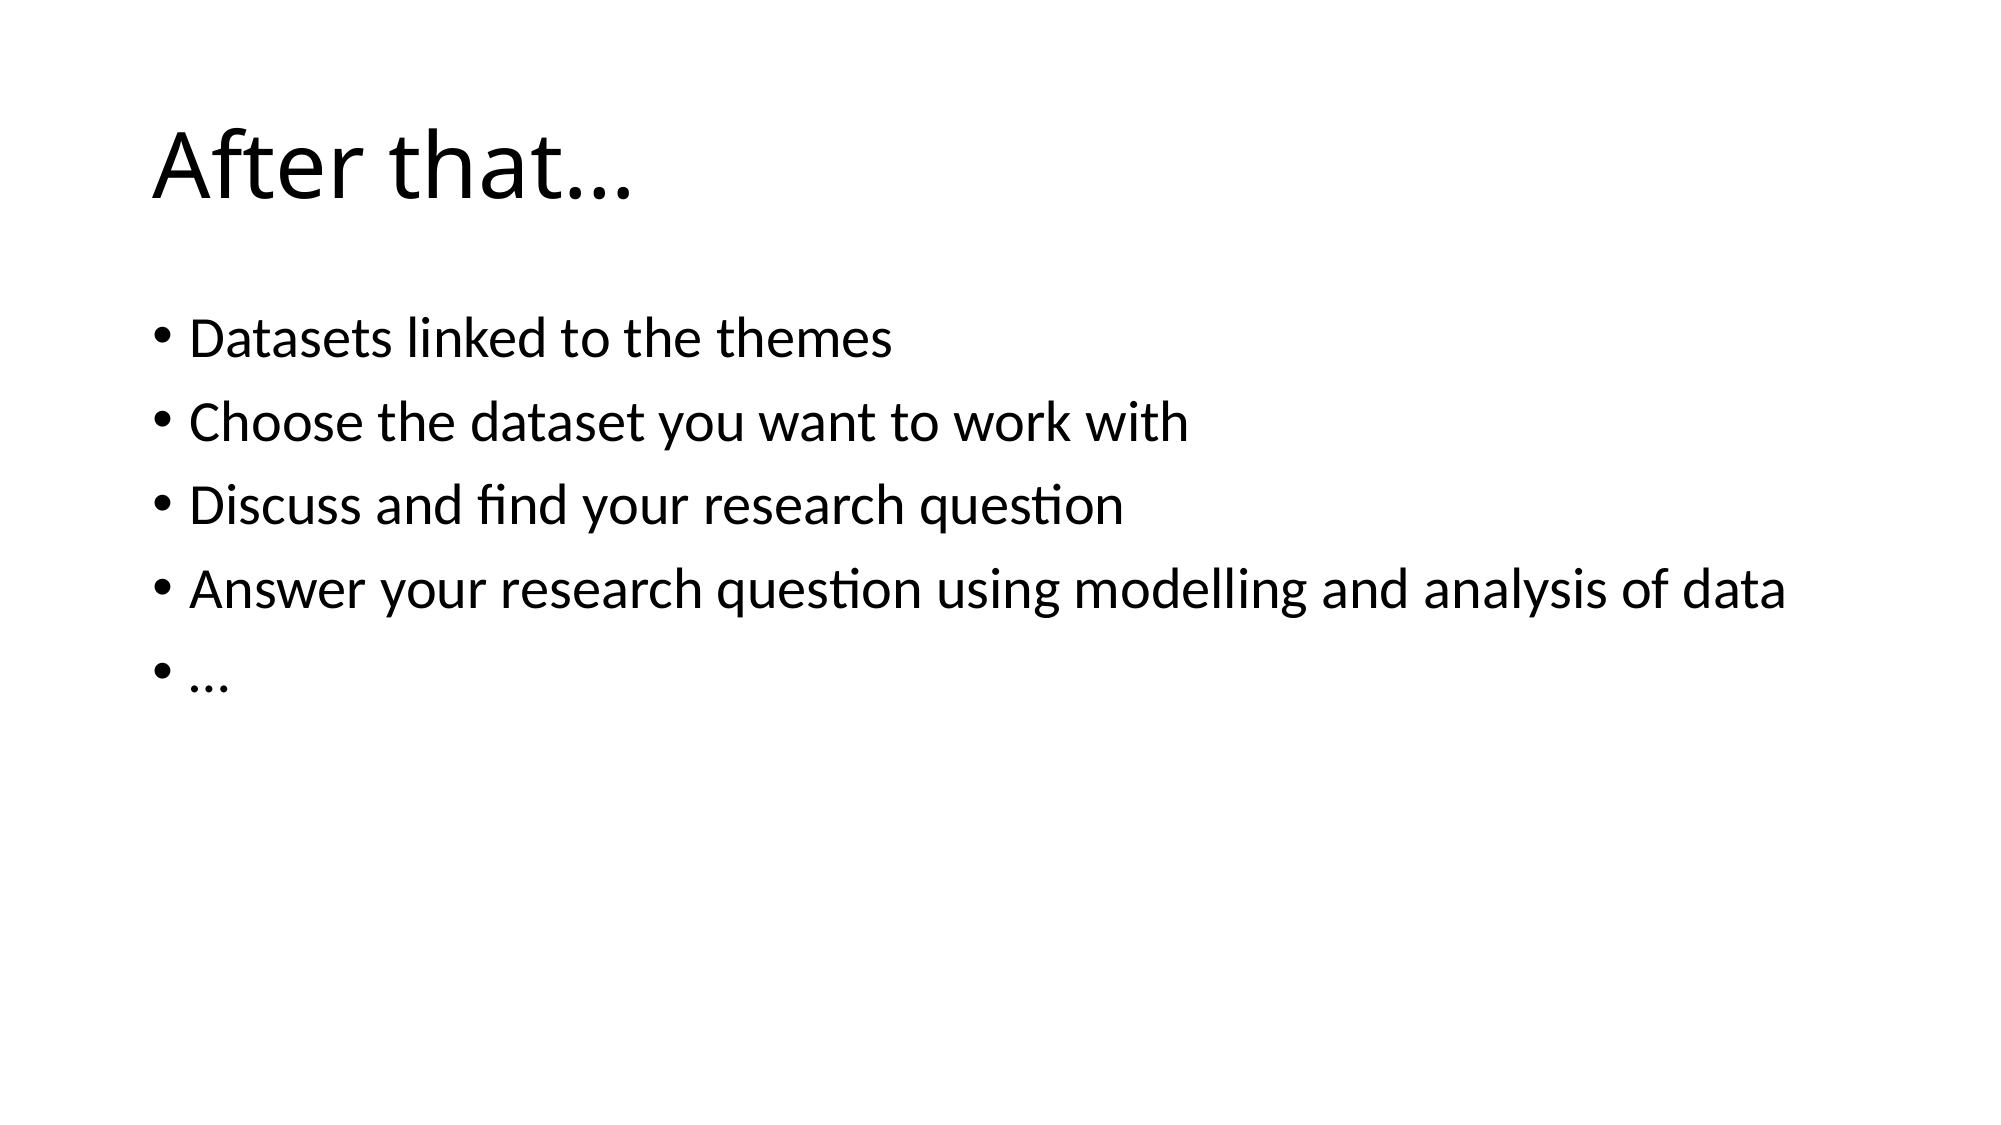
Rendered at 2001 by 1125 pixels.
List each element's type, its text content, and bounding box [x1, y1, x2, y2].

list Datasets linked to the themes Choose the dataset you want to work with Discuss and find your research question Answer your research question using modelling and analysis of data … [137, 299, 1863, 1014]
title After that… [137, 59, 1863, 278]
